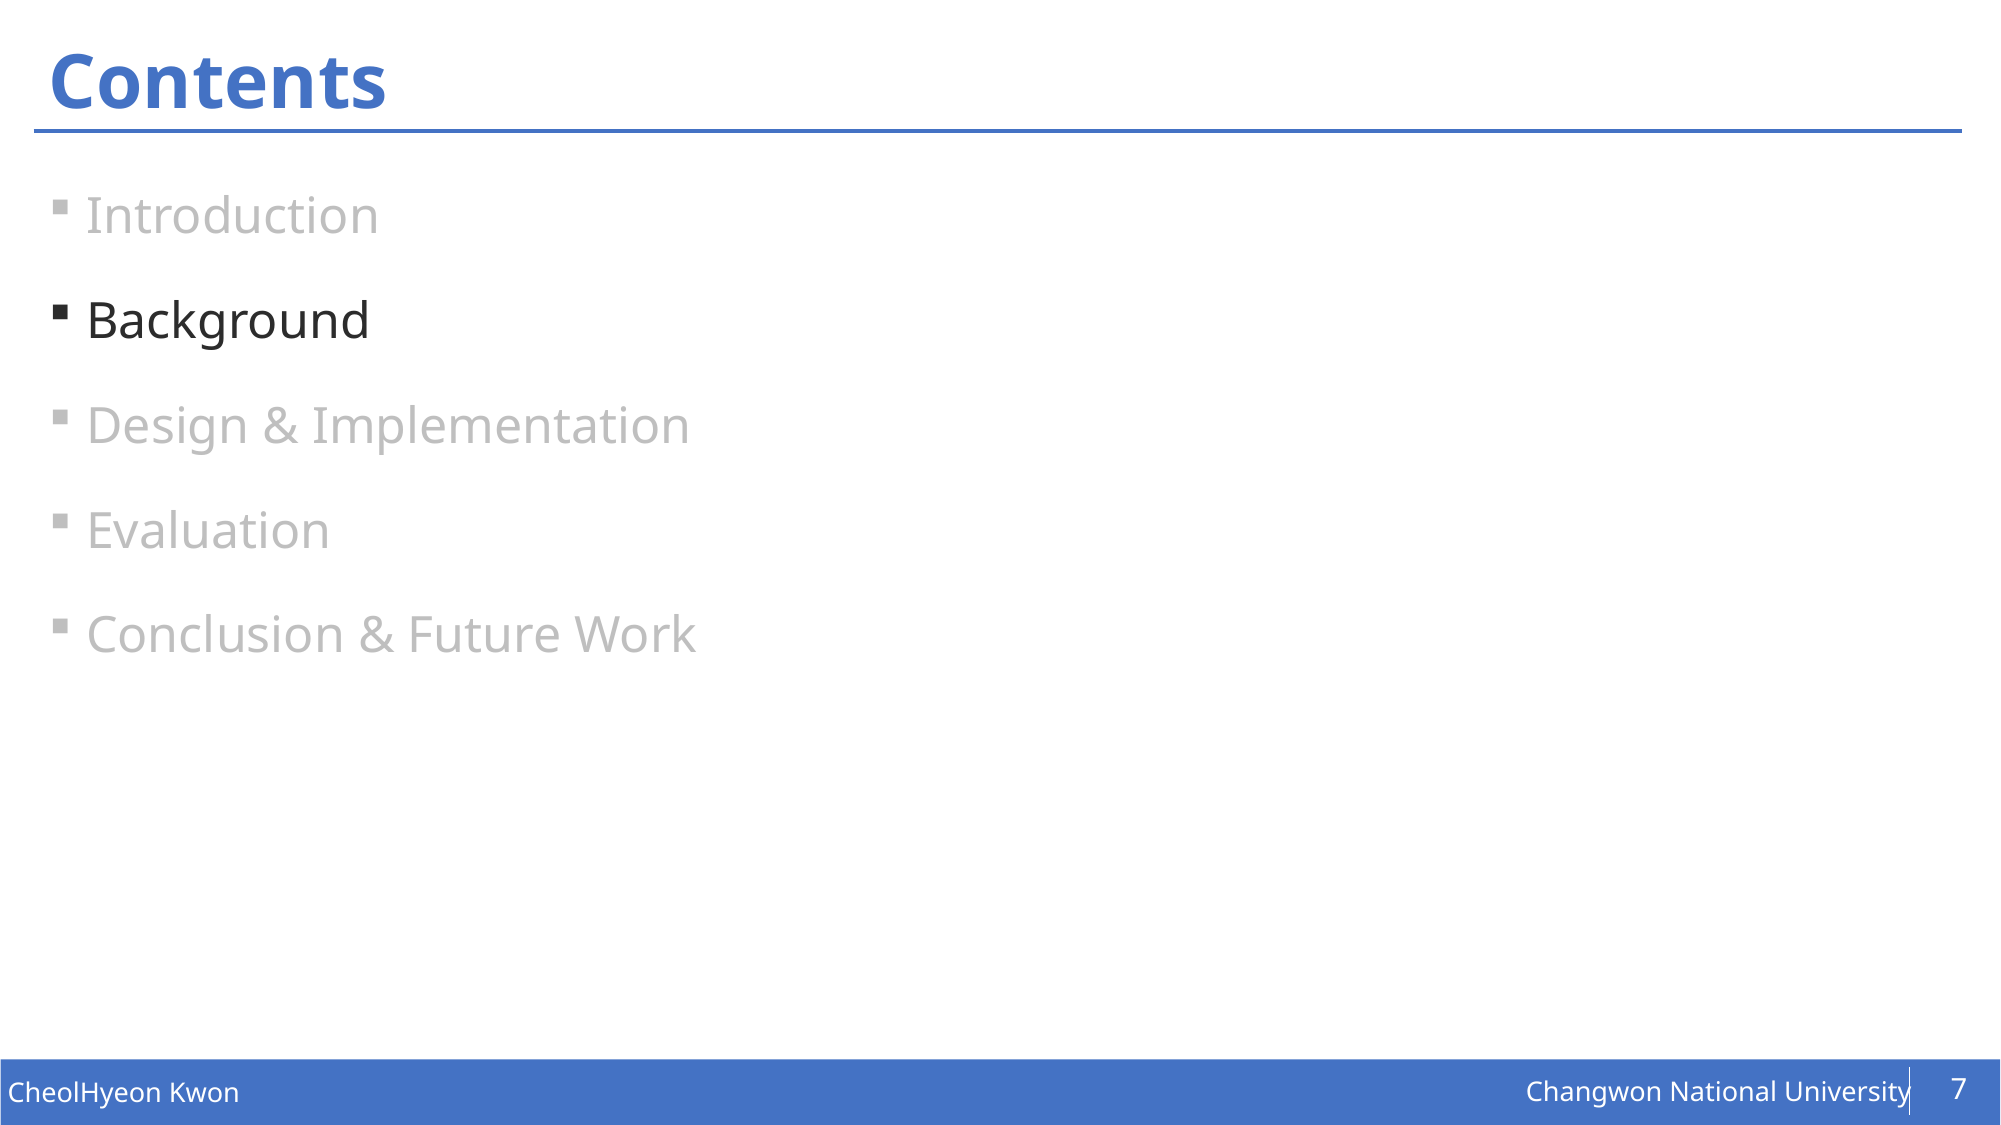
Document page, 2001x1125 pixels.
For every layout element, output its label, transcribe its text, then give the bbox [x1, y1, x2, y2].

list Introduction Background Design & Implementation Evaluation Conclusion & Future Work [33, 152, 1963, 997]
slide_number 7 [1922, 1060, 1996, 1121]
title Contents [33, 27, 1963, 143]
